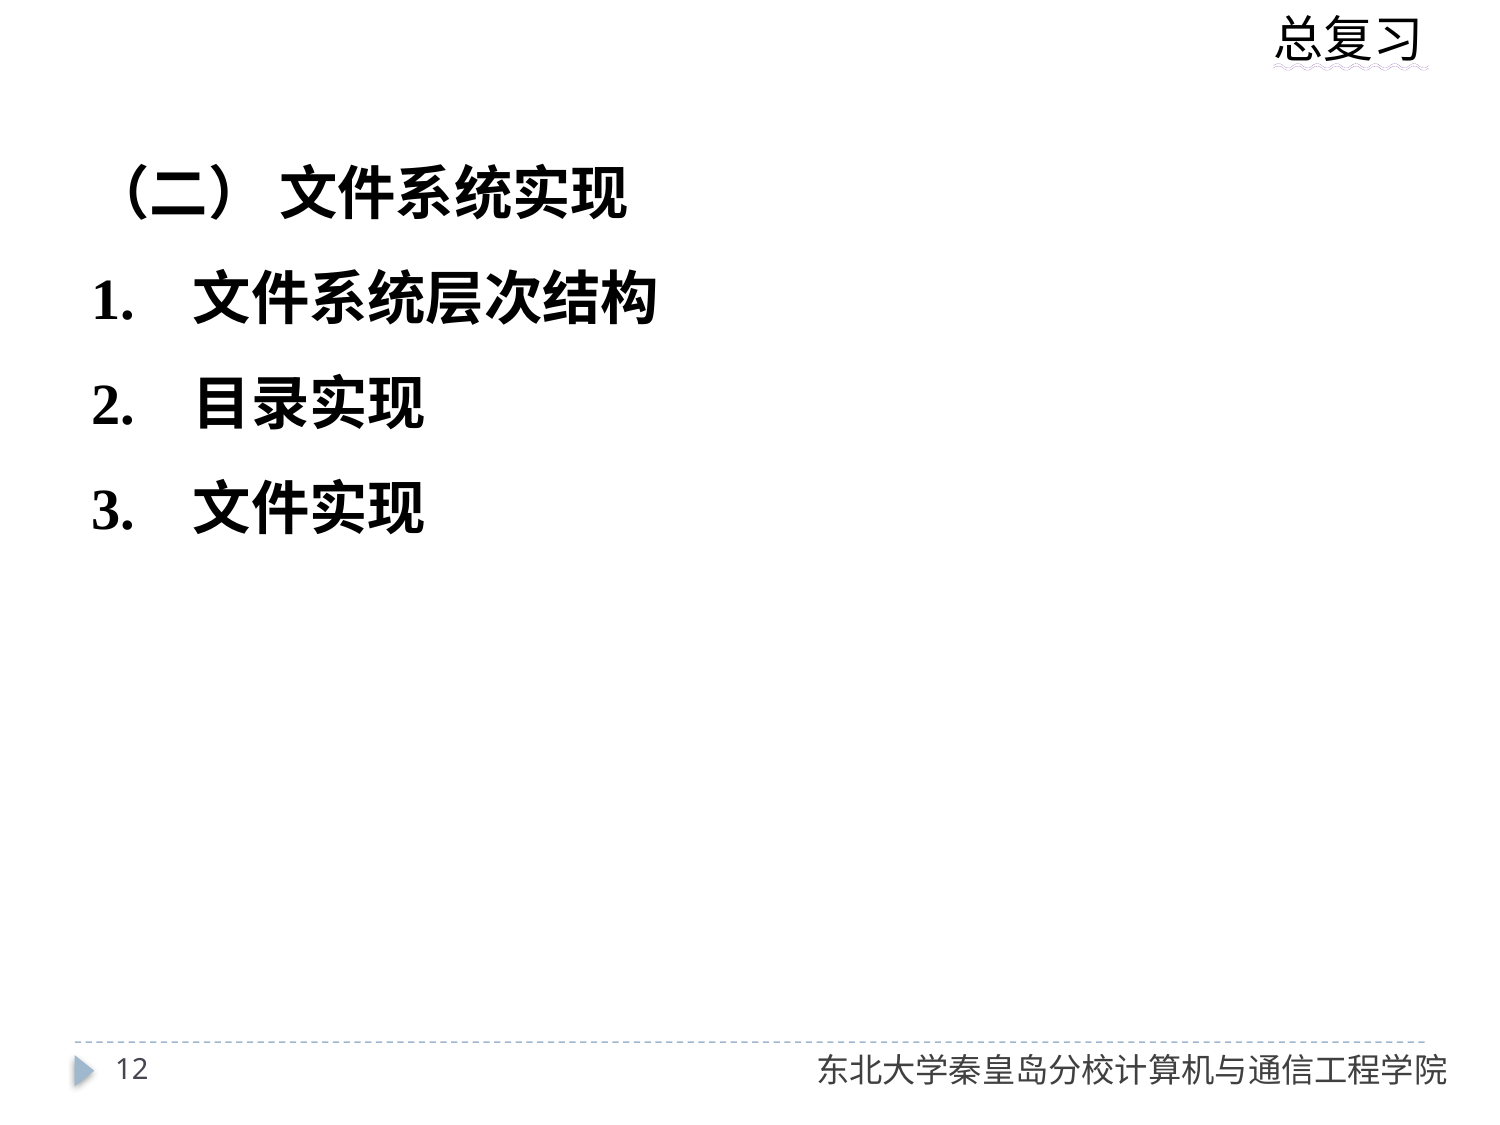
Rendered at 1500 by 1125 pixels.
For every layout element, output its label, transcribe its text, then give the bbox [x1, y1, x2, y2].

slide_number 12 [100, 1042, 426, 1103]
list （二） 文件系统实现 1. 文件系统层次结构 2. 目录实现 3. 文件实现 [76, 113, 1424, 1000]
